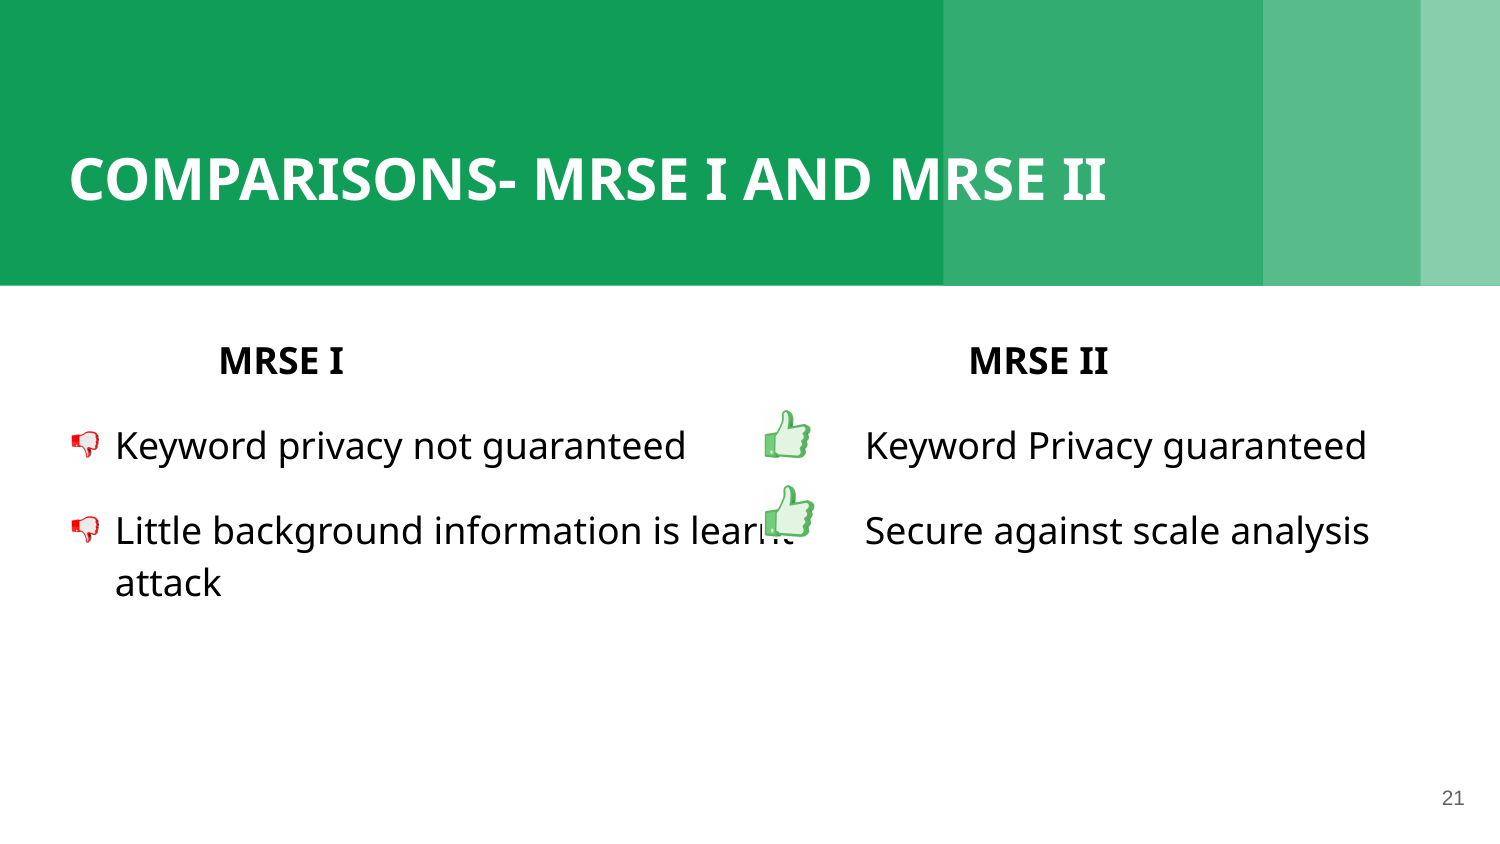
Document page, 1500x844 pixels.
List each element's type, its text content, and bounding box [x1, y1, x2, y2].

picture [68, 431, 95, 458]
slide_number 21 [1389, 764, 1480, 830]
list MRSE I MRSE II Keyword privacy not guaranteed Keyword Privacy guaranteed Little background information is learnt Secure against scale analysis attack [53, 315, 1447, 759]
title COMPARISONS- MRSE I AND MRSE II [53, 24, 1447, 297]
picture [762, 484, 818, 539]
picture [762, 409, 813, 460]
picture [68, 516, 95, 543]
